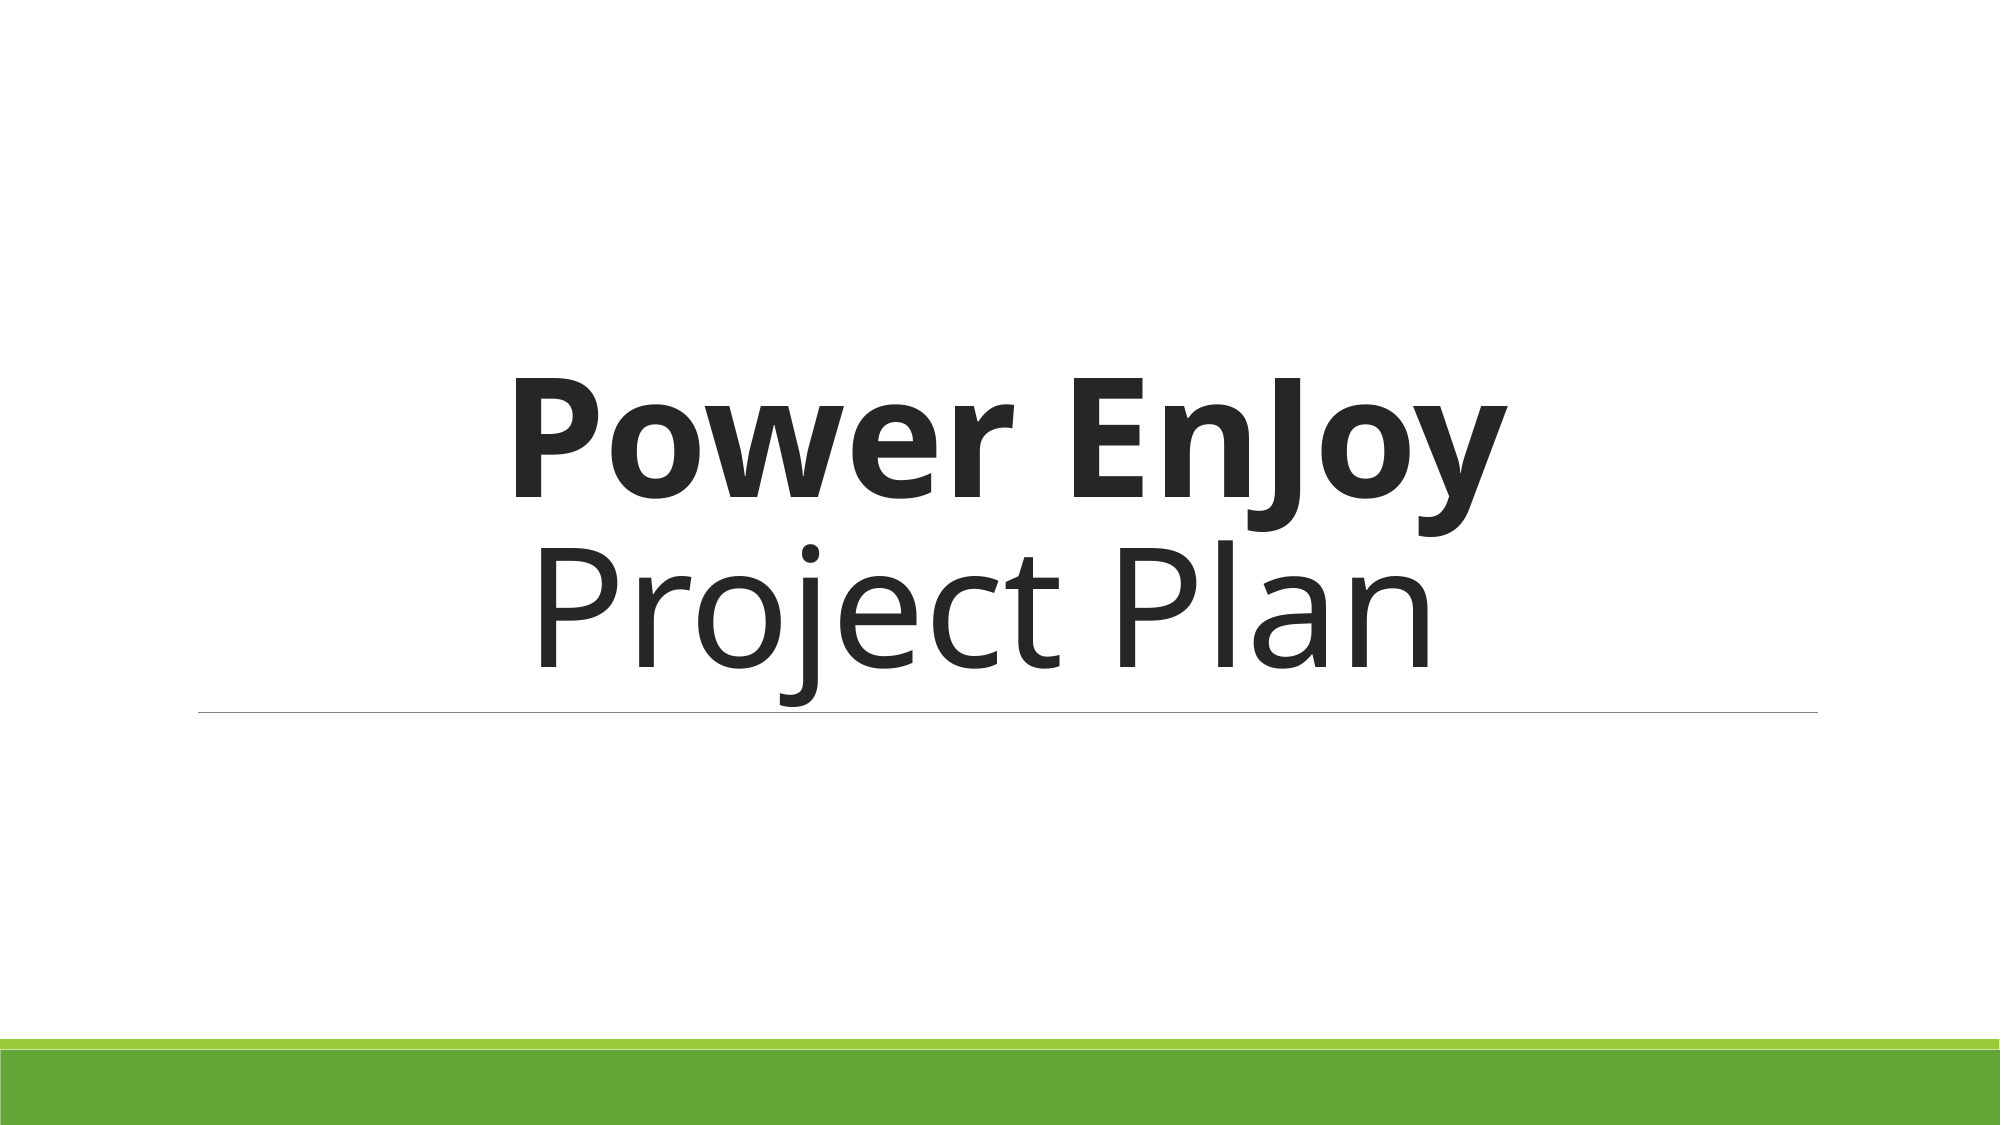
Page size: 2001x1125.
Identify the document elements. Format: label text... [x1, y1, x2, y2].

title Power EnJoy Project Plan [180, 124, 1830, 710]
